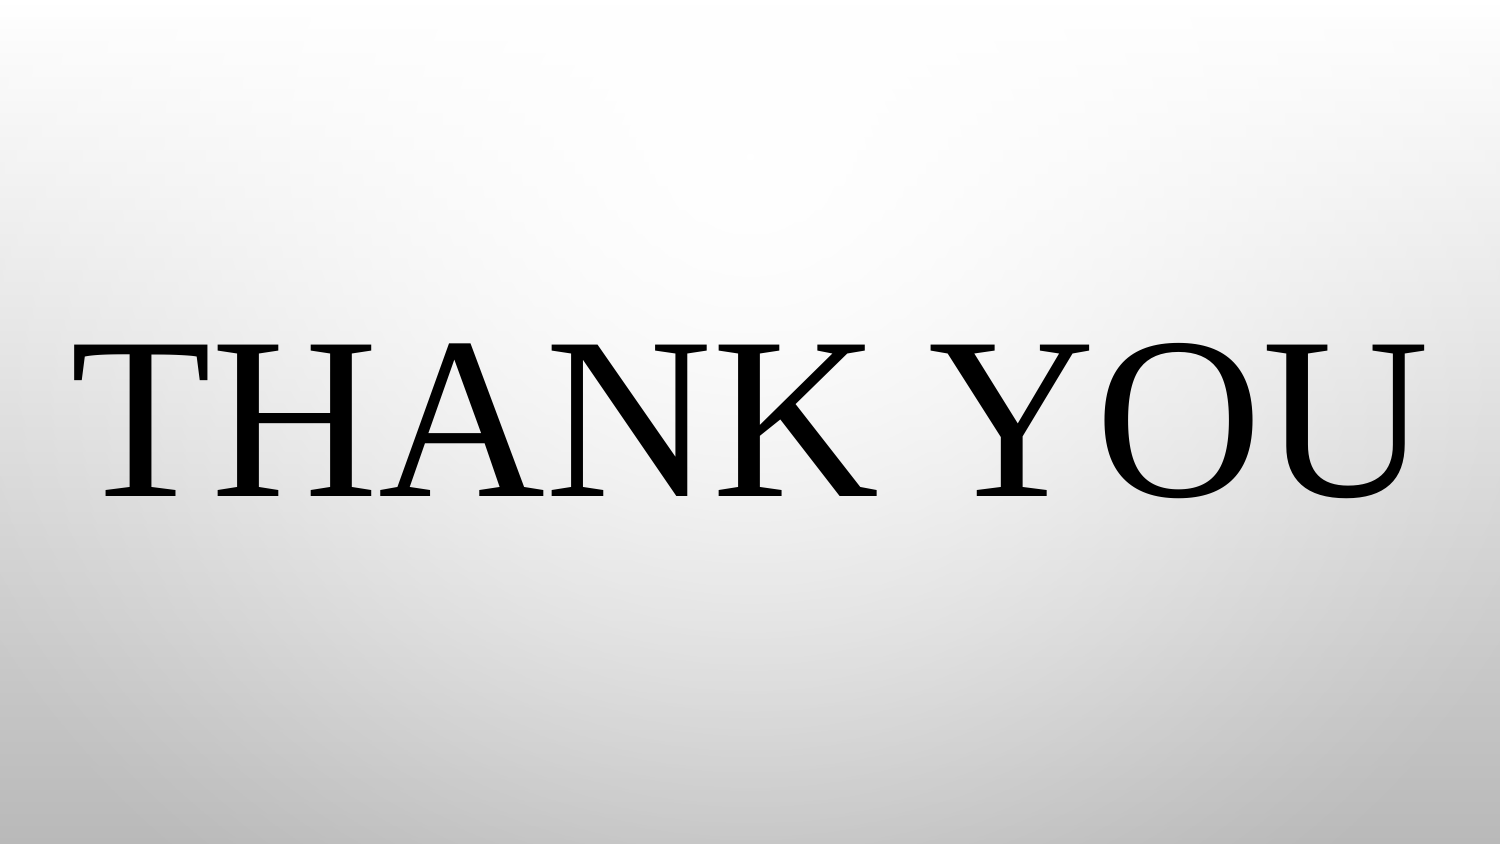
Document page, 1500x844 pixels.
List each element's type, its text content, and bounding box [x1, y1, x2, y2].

picture [0, 0, 1500, 844]
title Thank You [51, 67, 1449, 777]
